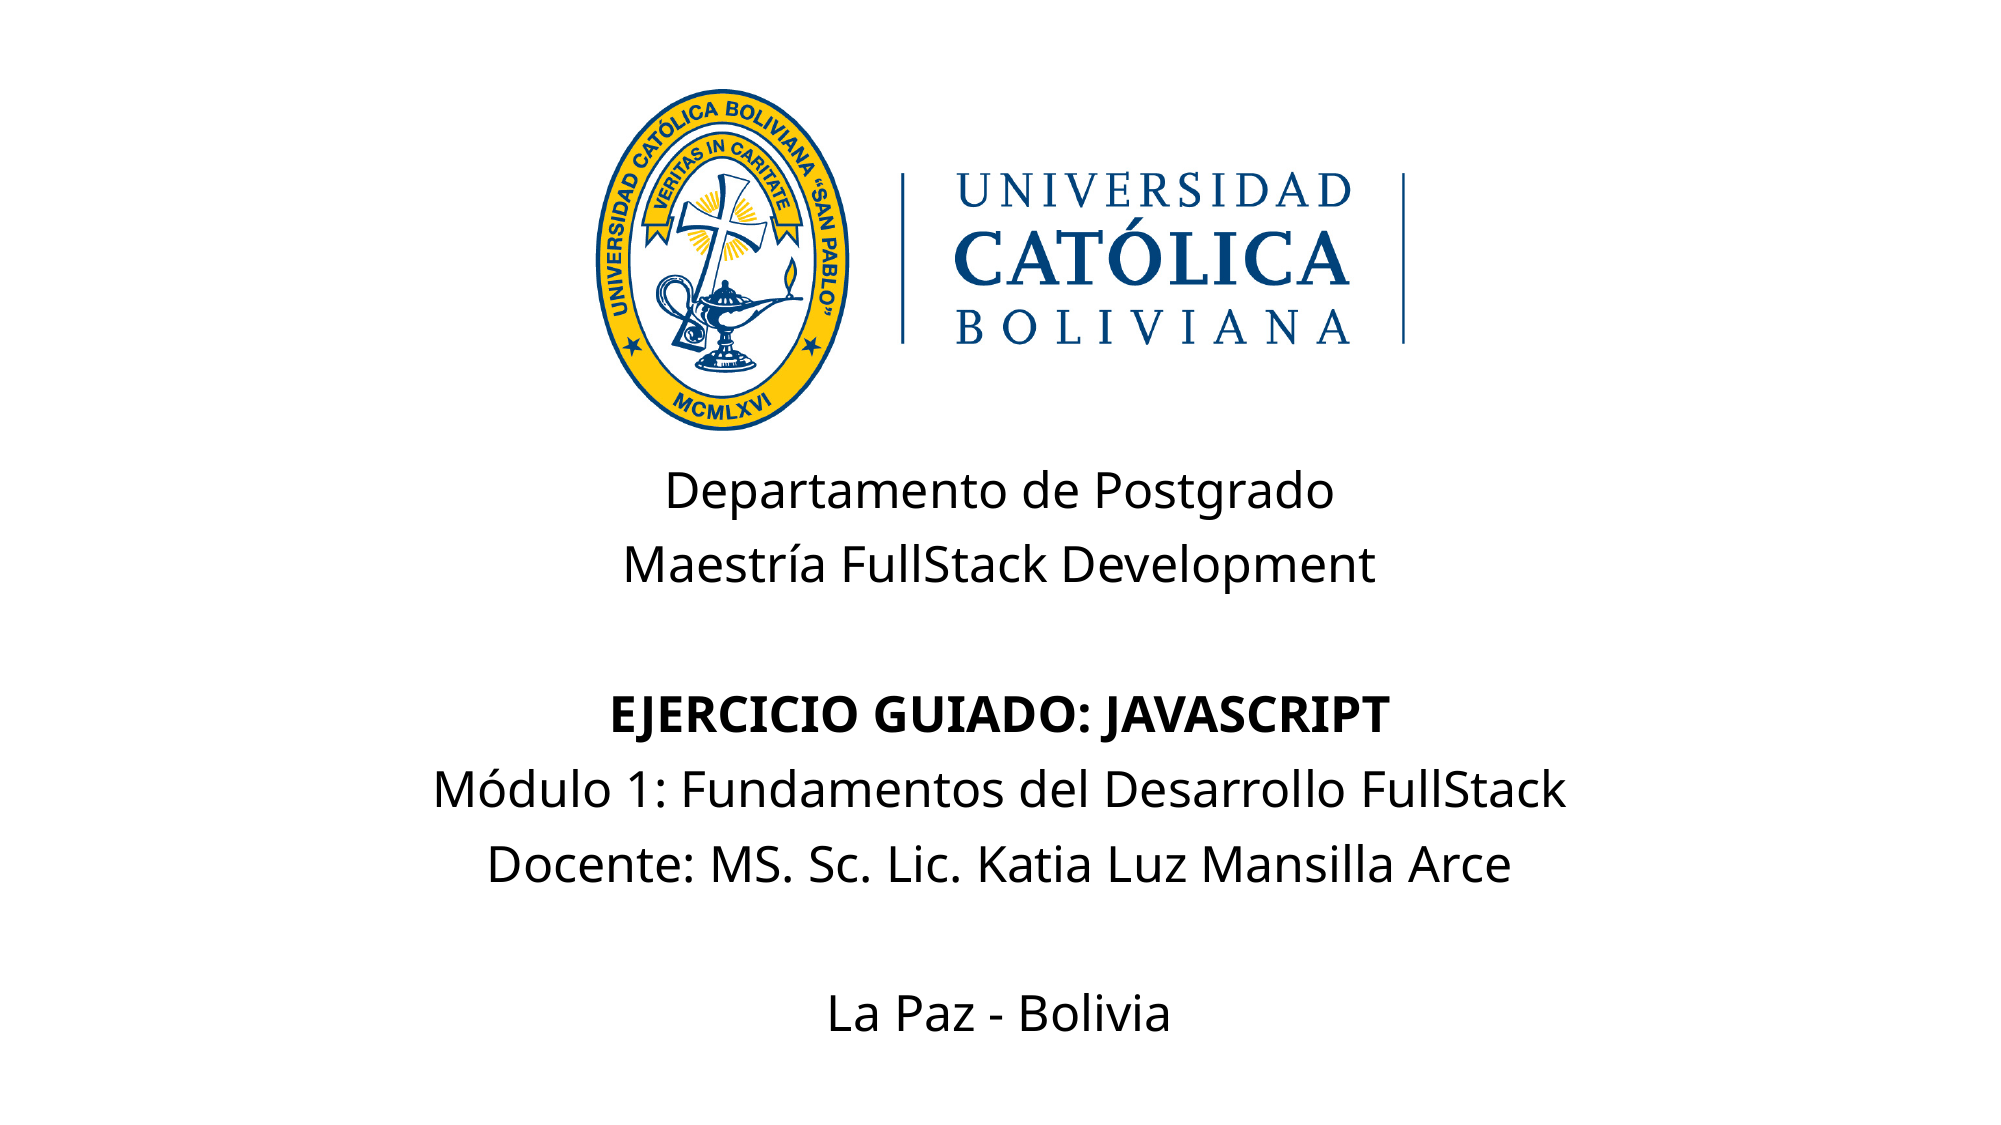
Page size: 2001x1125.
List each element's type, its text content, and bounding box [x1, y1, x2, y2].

picture [594, 89, 1406, 431]
subtitle Departamento de Postgrado Maestría FullStack Development EJERCICIO GUIADO: JAVASCRIPT Módulo 1: Fundamentos del Desarrollo FullStack Docente: MS. Sc. Lic. Katia Luz Mansilla Arce La Paz - Bolivia [81, 457, 1919, 1125]
